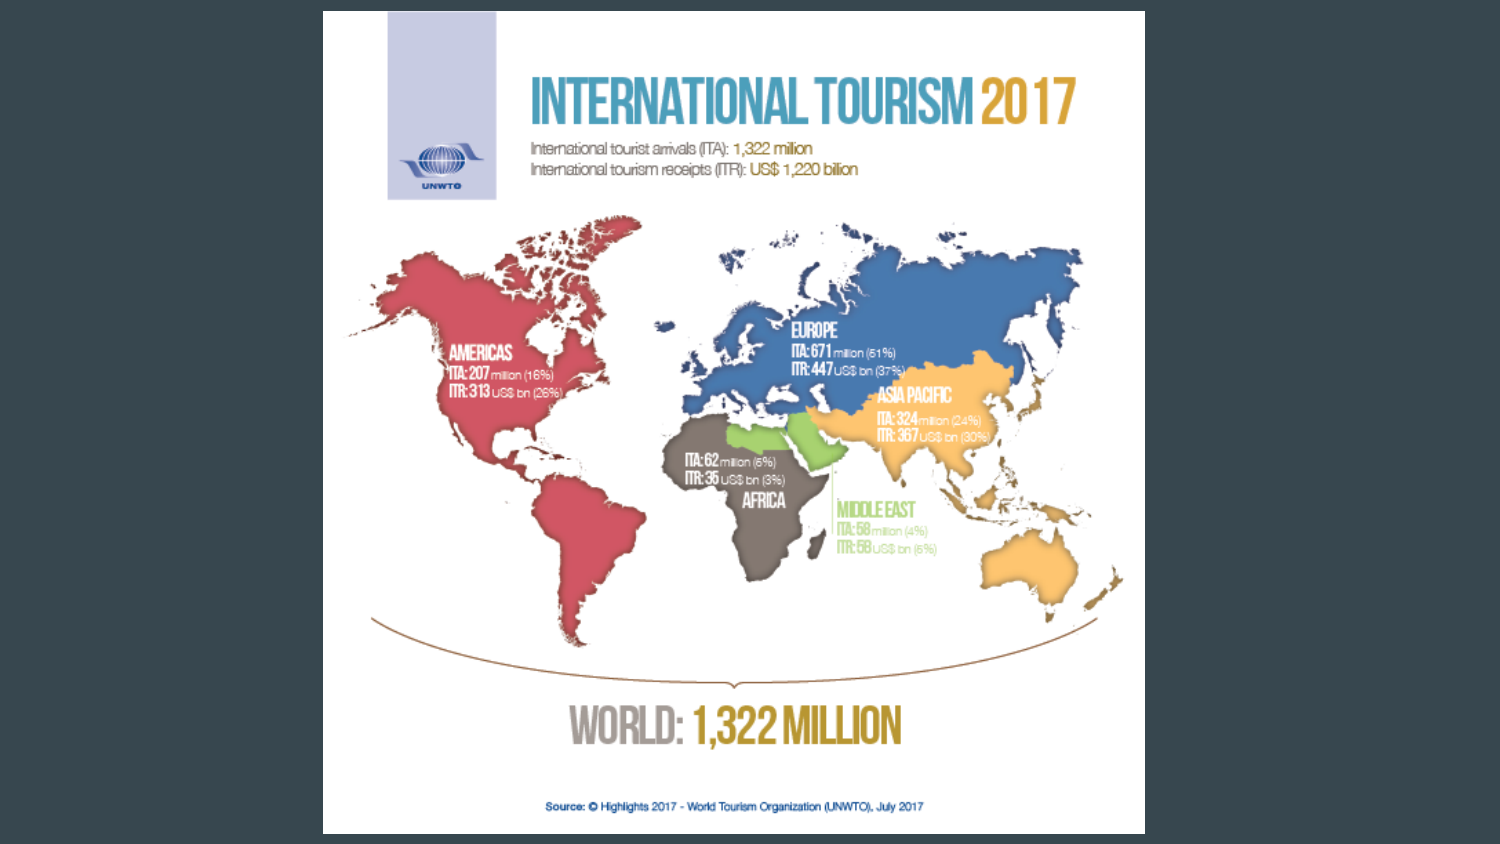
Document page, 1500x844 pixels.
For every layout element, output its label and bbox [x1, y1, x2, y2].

picture [322, 11, 1145, 834]
